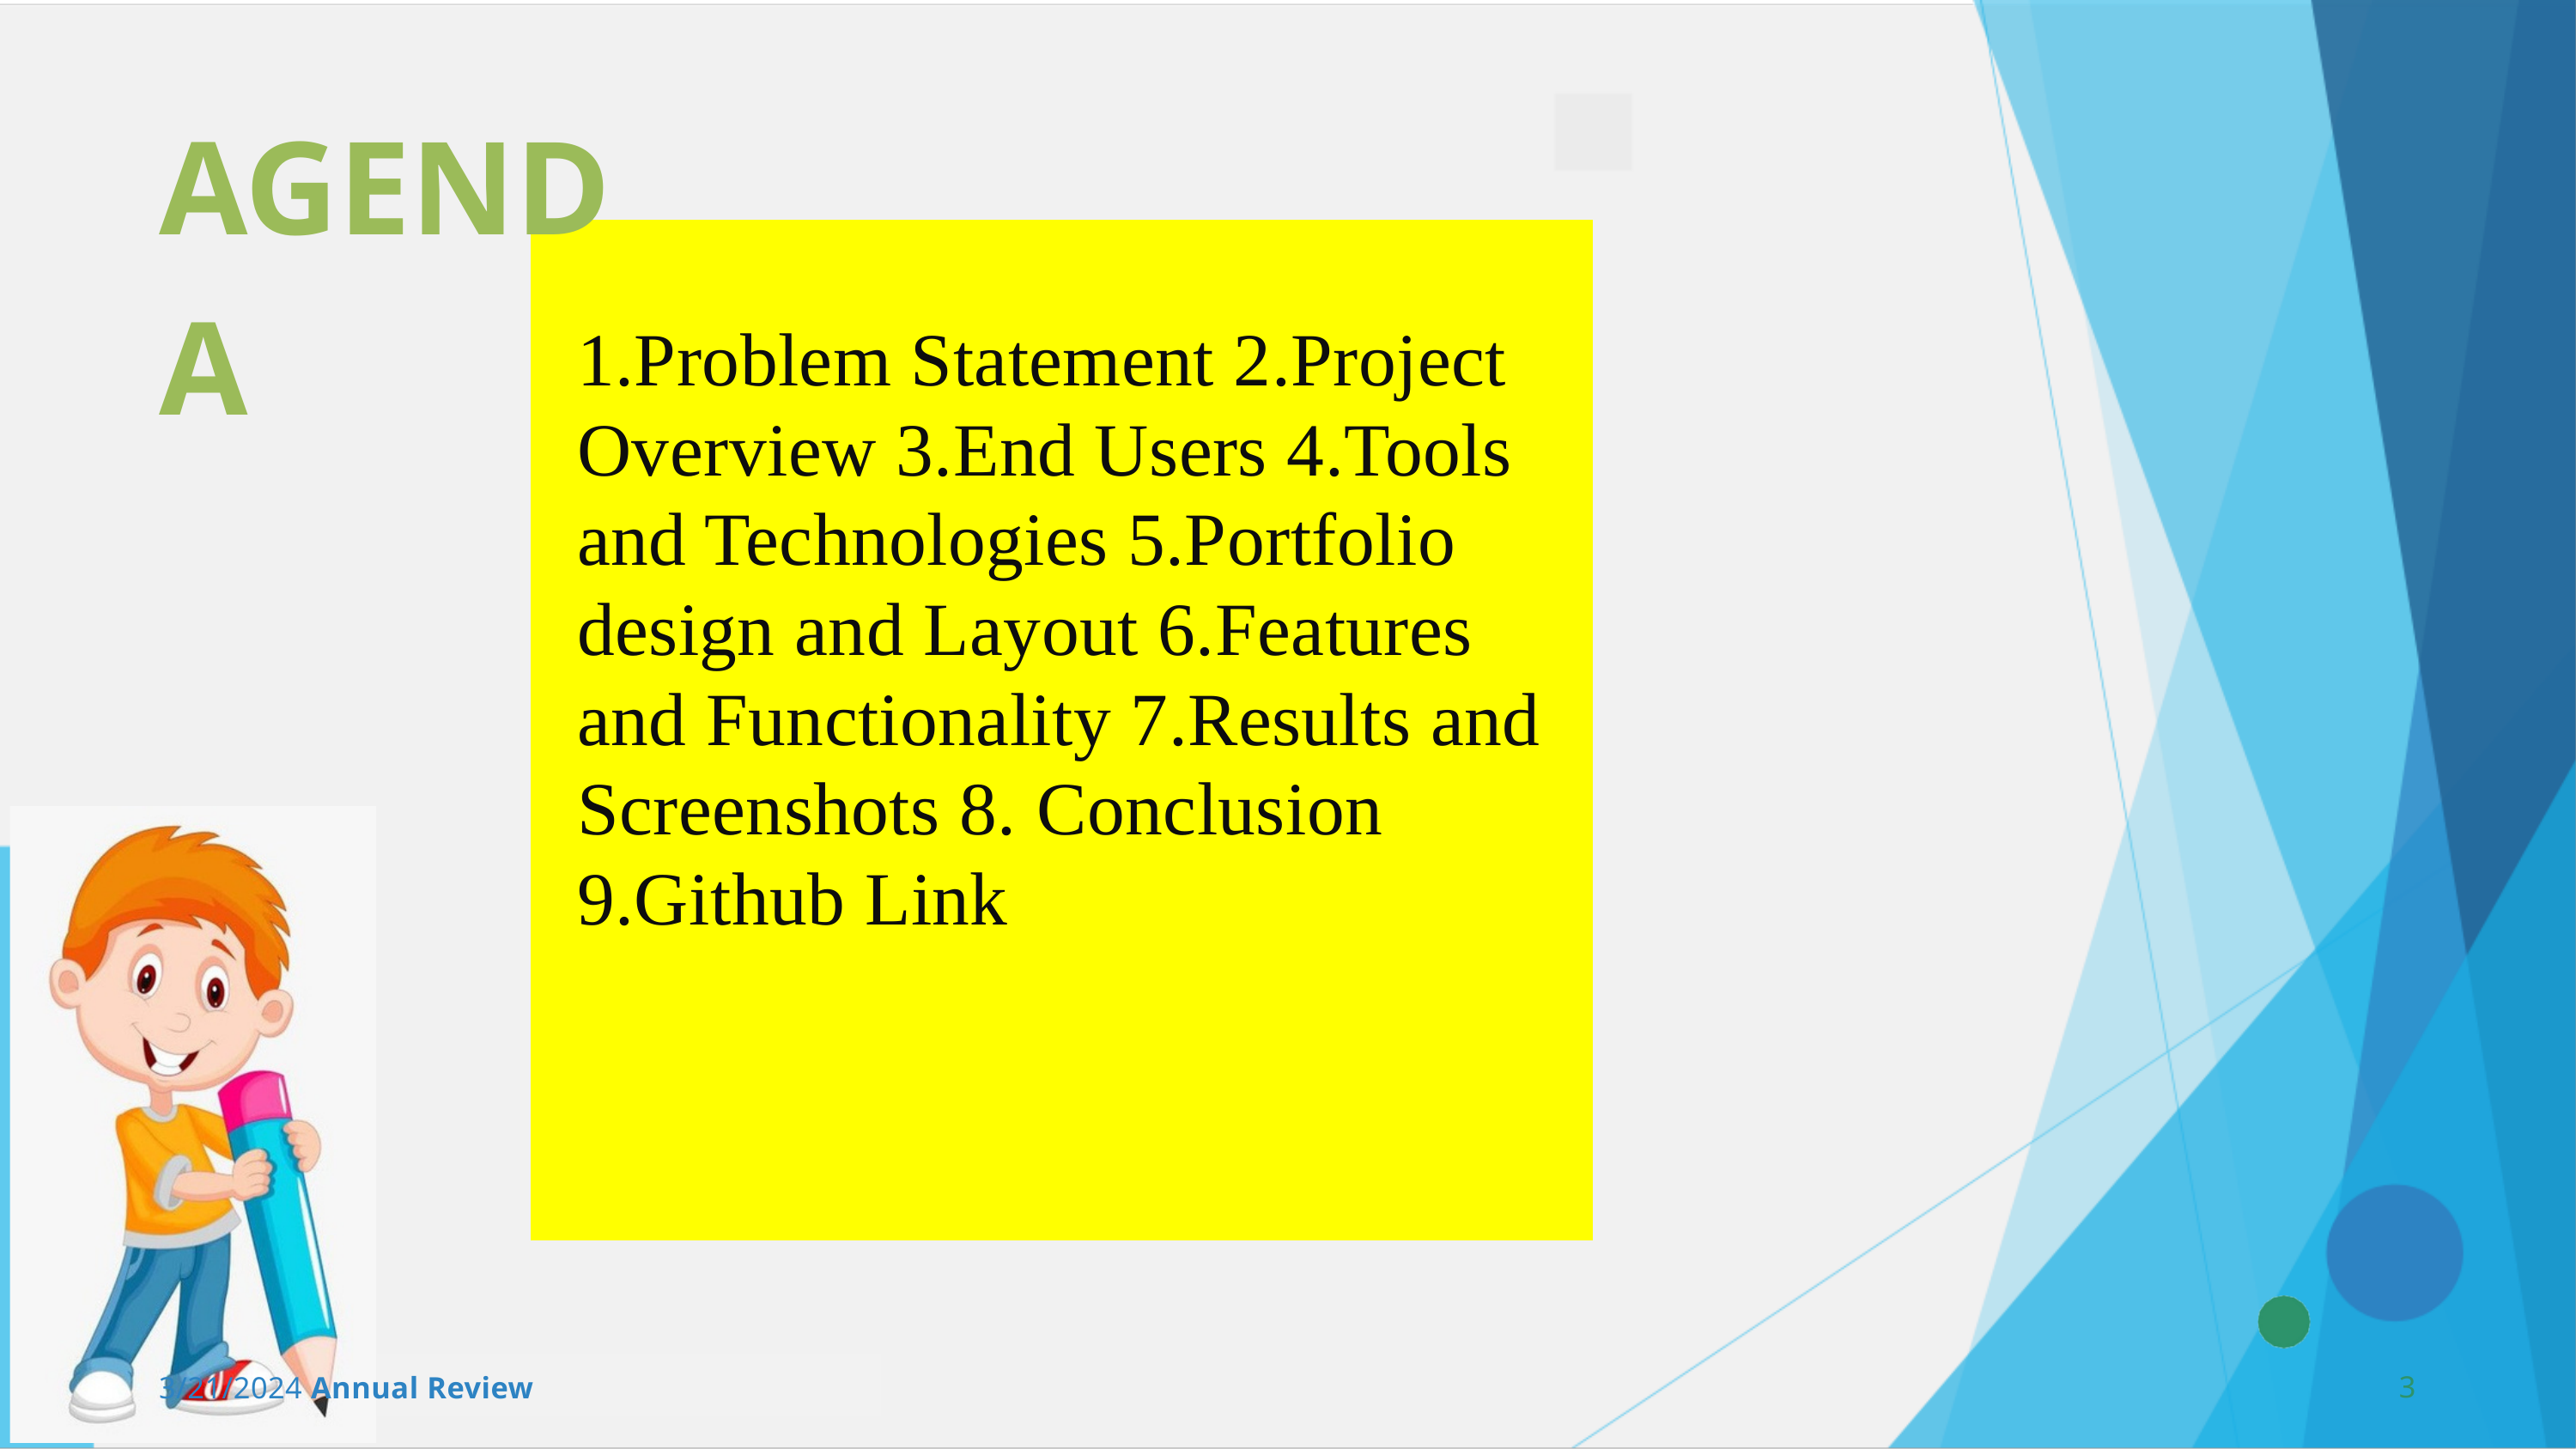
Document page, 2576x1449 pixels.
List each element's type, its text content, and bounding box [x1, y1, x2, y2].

text_box [9, 806, 377, 1443]
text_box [98, 1353, 515, 1417]
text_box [520, 0, 2576, 1449]
text_box AGENDA [159, 80, 515, 441]
text_box [0, 0, 515, 1449]
